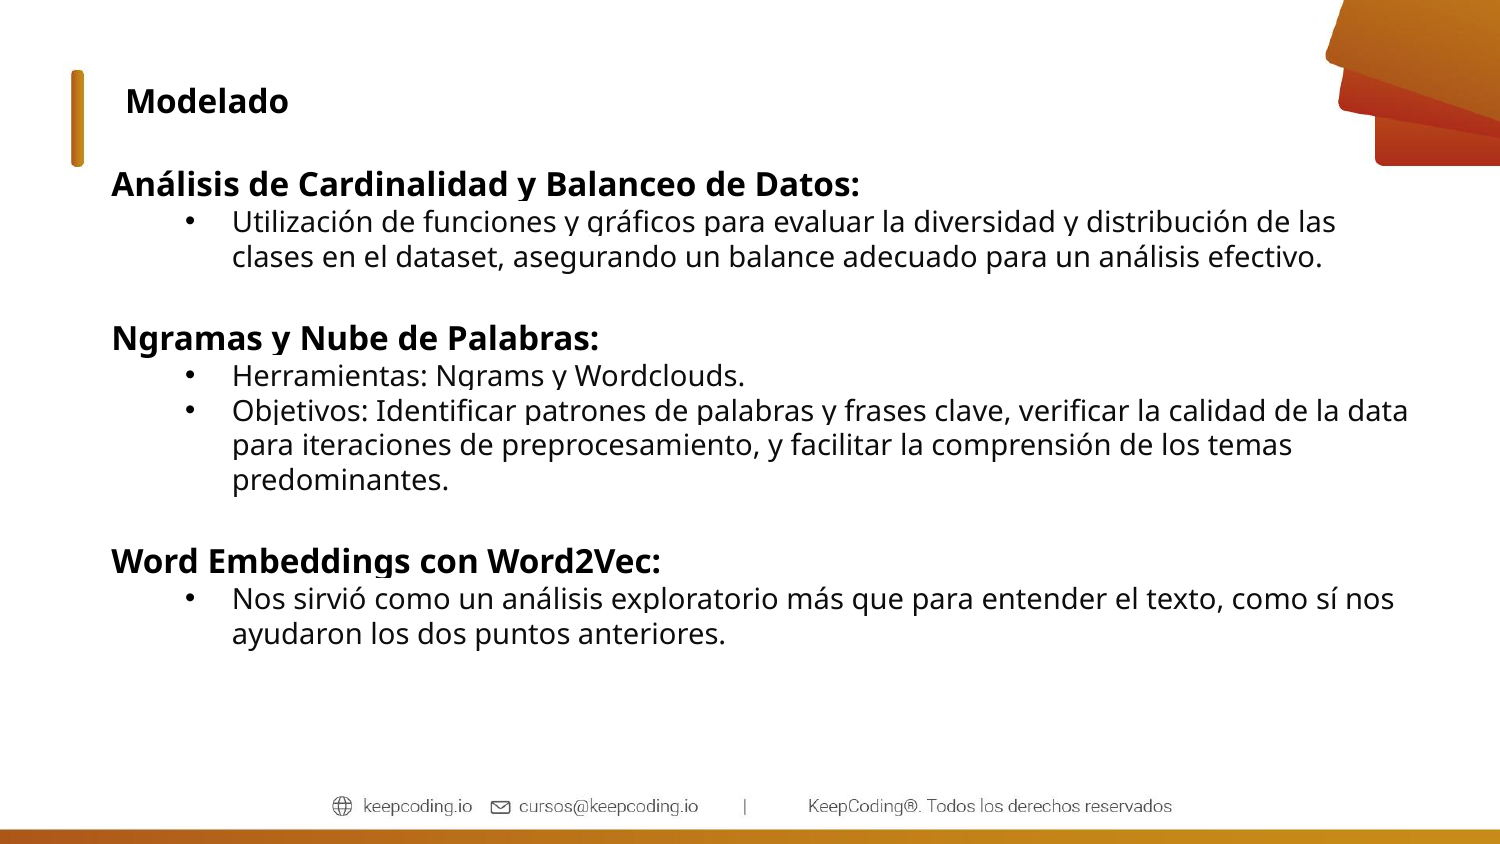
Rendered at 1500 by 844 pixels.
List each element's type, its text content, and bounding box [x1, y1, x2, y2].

text_box Modelado [109, 73, 860, 119]
text_box Análisis de Cardinalidad y Balanceo de Datos: Utilización de funciones y gráficos para evaluar la diversidad y distribución de las clases en el dataset, asegurando un balance adecuado para un análisis efectivo. Ngramas y Nube de Palabras: Herramientas: Ngrams y Wordclouds. Objetivos: Identificar patrones de palabras y frases clave, verificar la calidad de la data para iteraciones de preprocesamiento, y facilitar la comprensión de los temas predominantes. Word Embeddings con Word2Vec: Nos sirvió como un análisis exploratorio más que para entender el texto, como sí nos ayudaron los dos puntos anteriores. [109, 119, 1425, 651]
picture [0, 0, 1500, 844]
